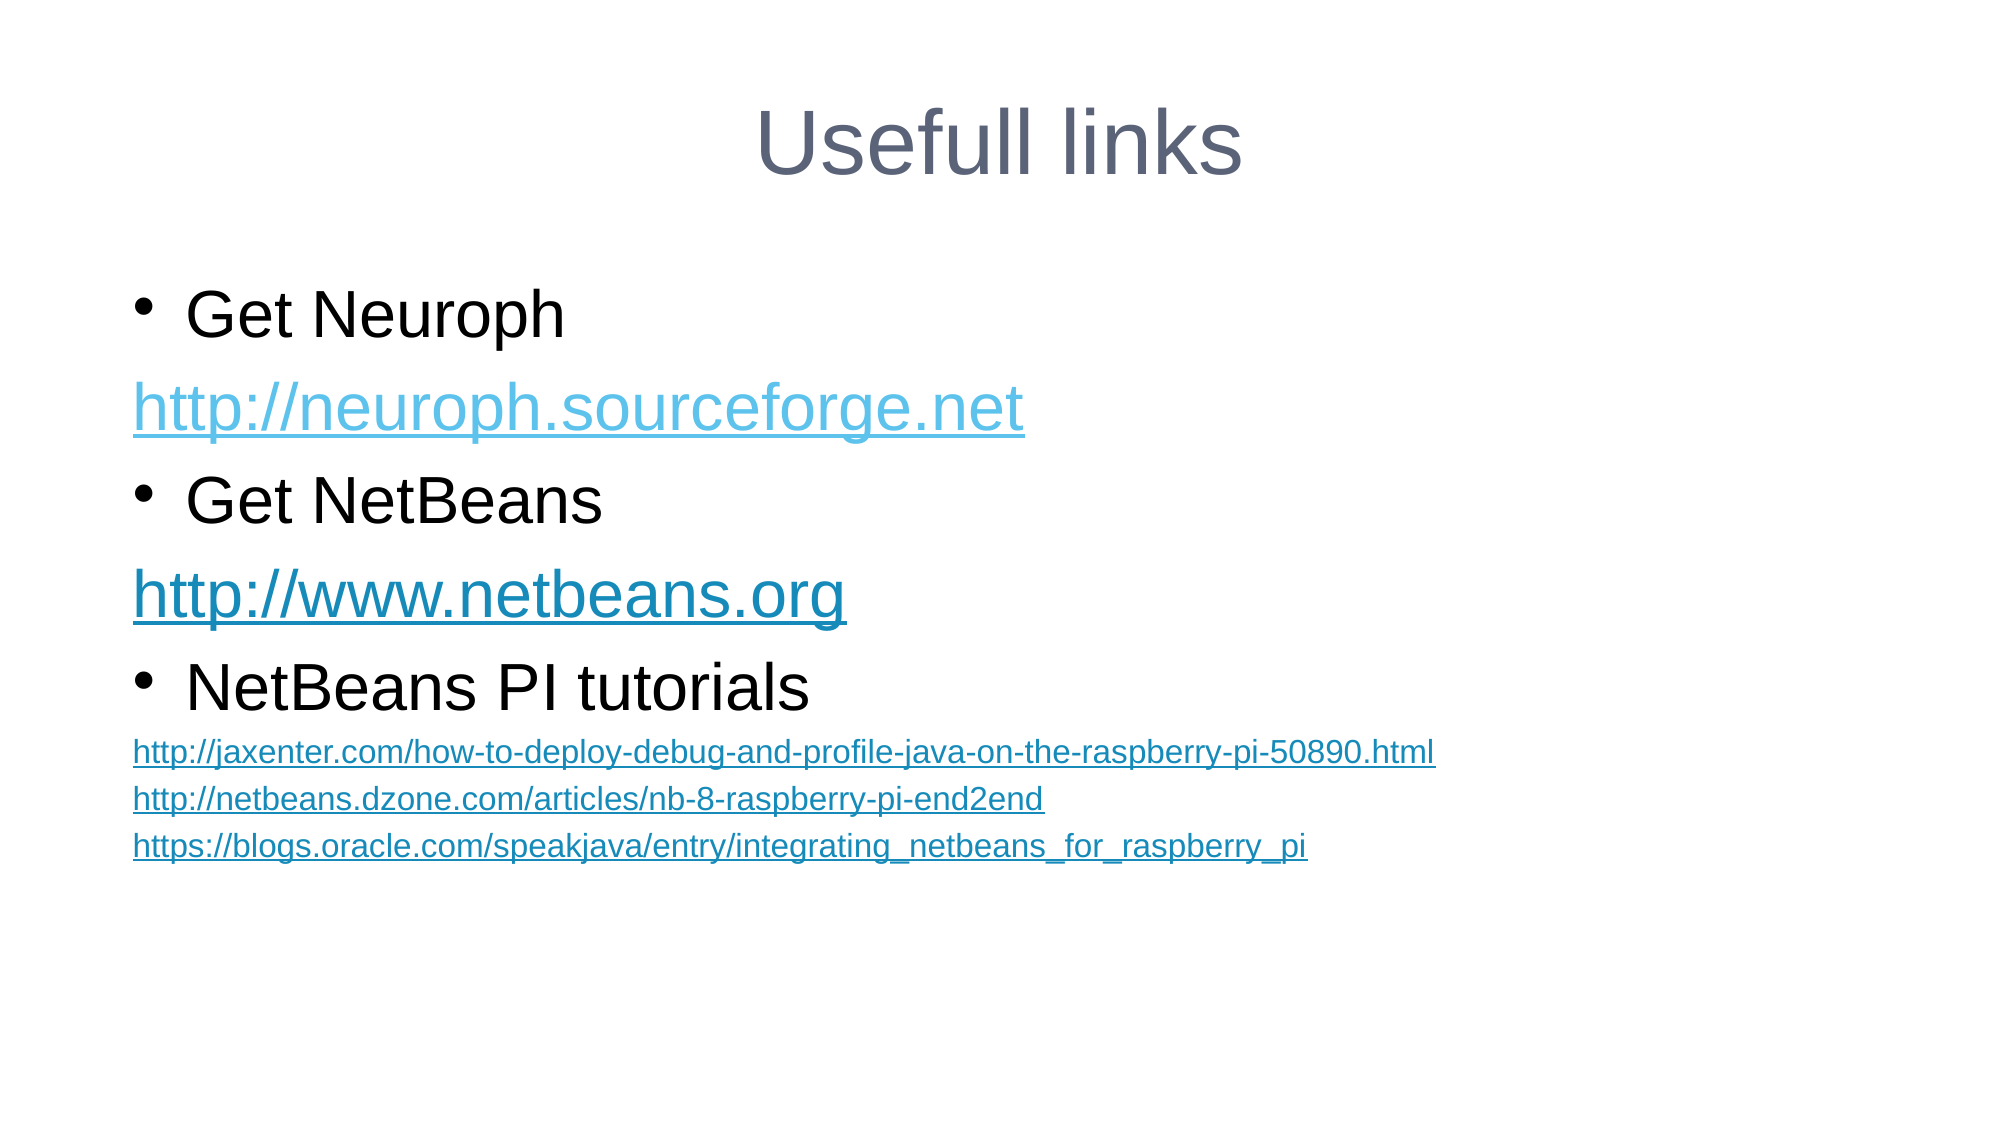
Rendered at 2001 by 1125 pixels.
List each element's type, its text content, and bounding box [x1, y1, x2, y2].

title Usefull links [99, 44, 1900, 233]
list Get Neuroph http://neuroph.sourceforge.net Get NetBeans http://www.netbeans.org NetBeans PI tutorials http://jaxenter.com/how-to-deploy-debug-and-profile-java-on-the-raspberry-pi-50890.html http://netbeans.dzone.com/articles/nb-8-raspberry-pi-end2end https://blogs.oracle.com/speakjava/entry/integrating_netbeans_for_raspberry_pi [99, 263, 1860, 916]
